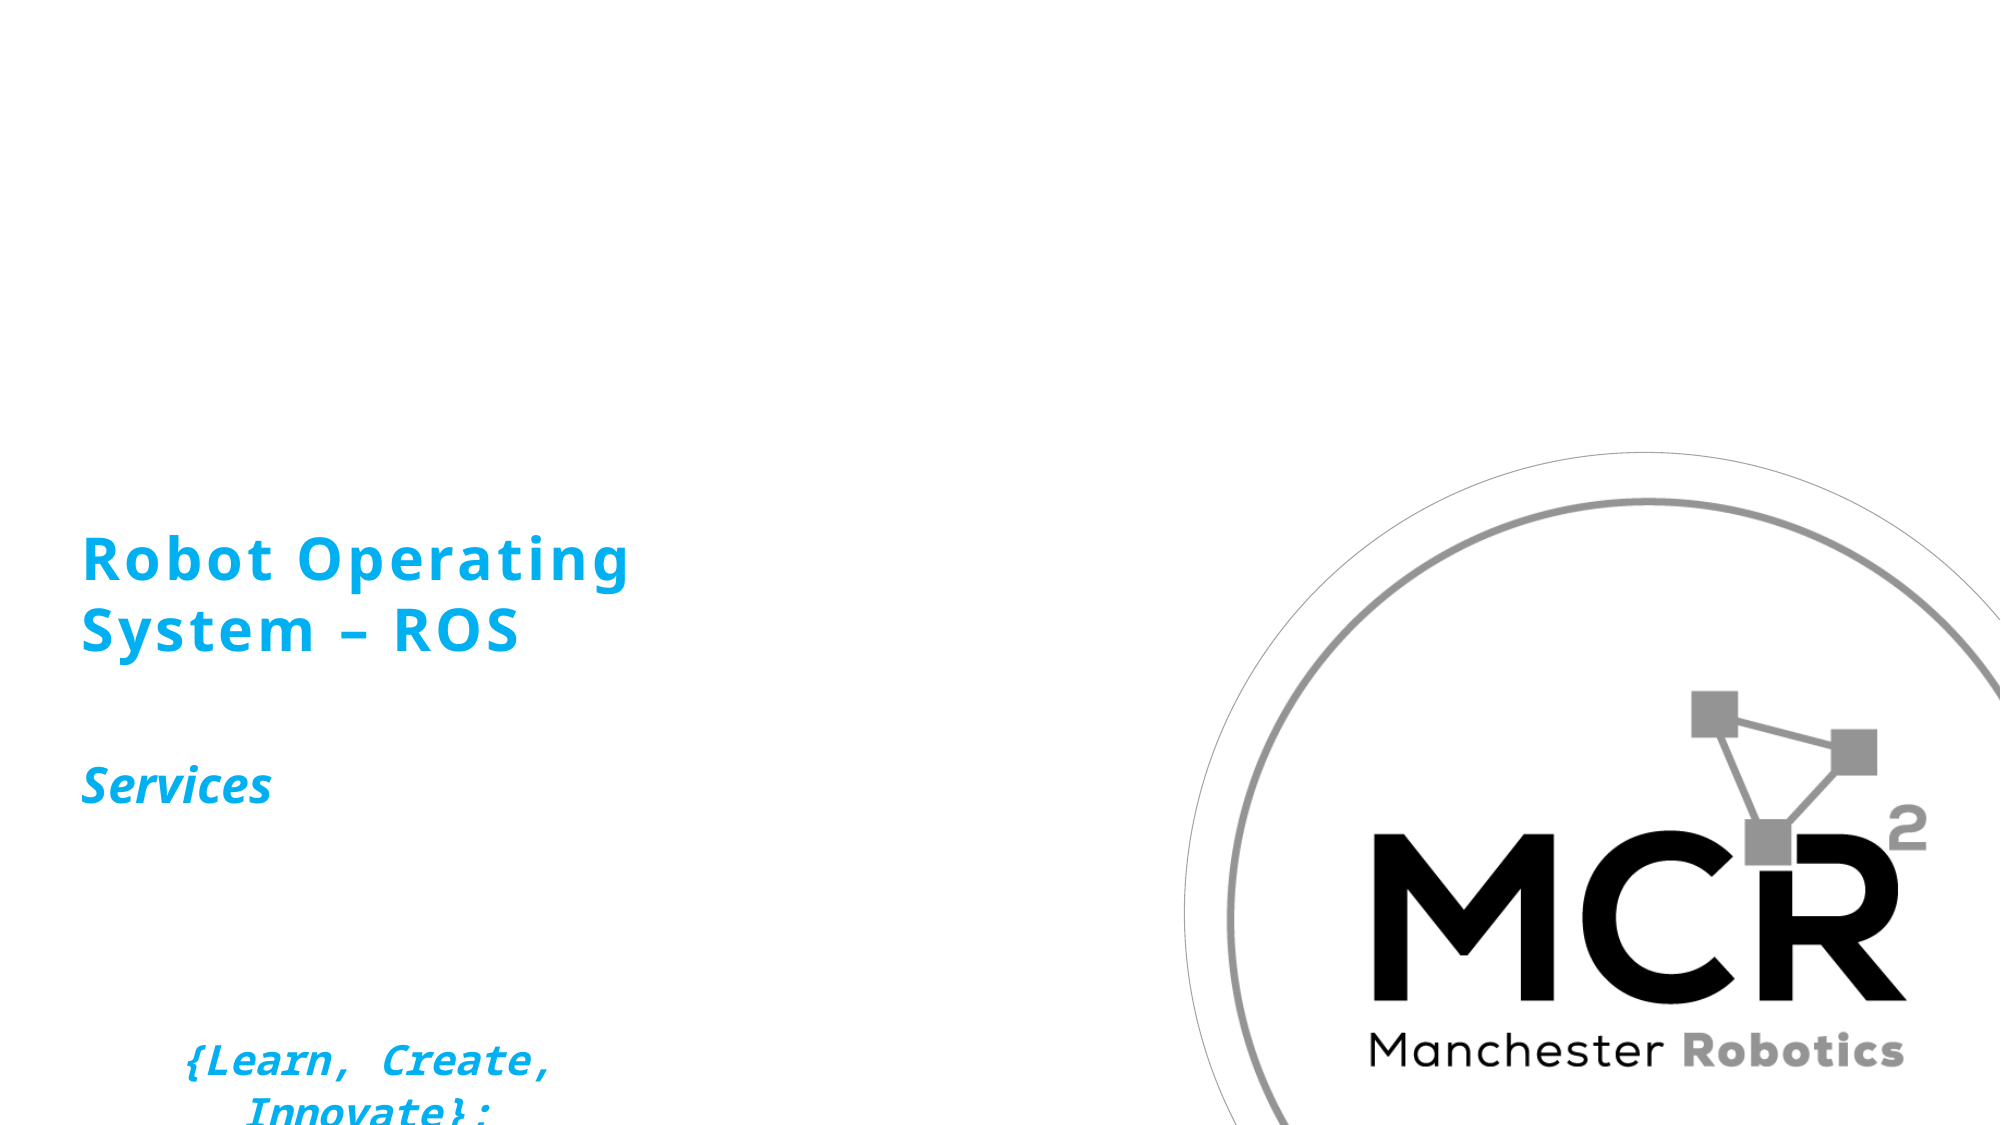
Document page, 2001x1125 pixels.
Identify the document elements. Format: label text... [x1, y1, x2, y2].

title Robot Operating System – ROS [66, 453, 667, 671]
subtitle Services [66, 753, 667, 898]
